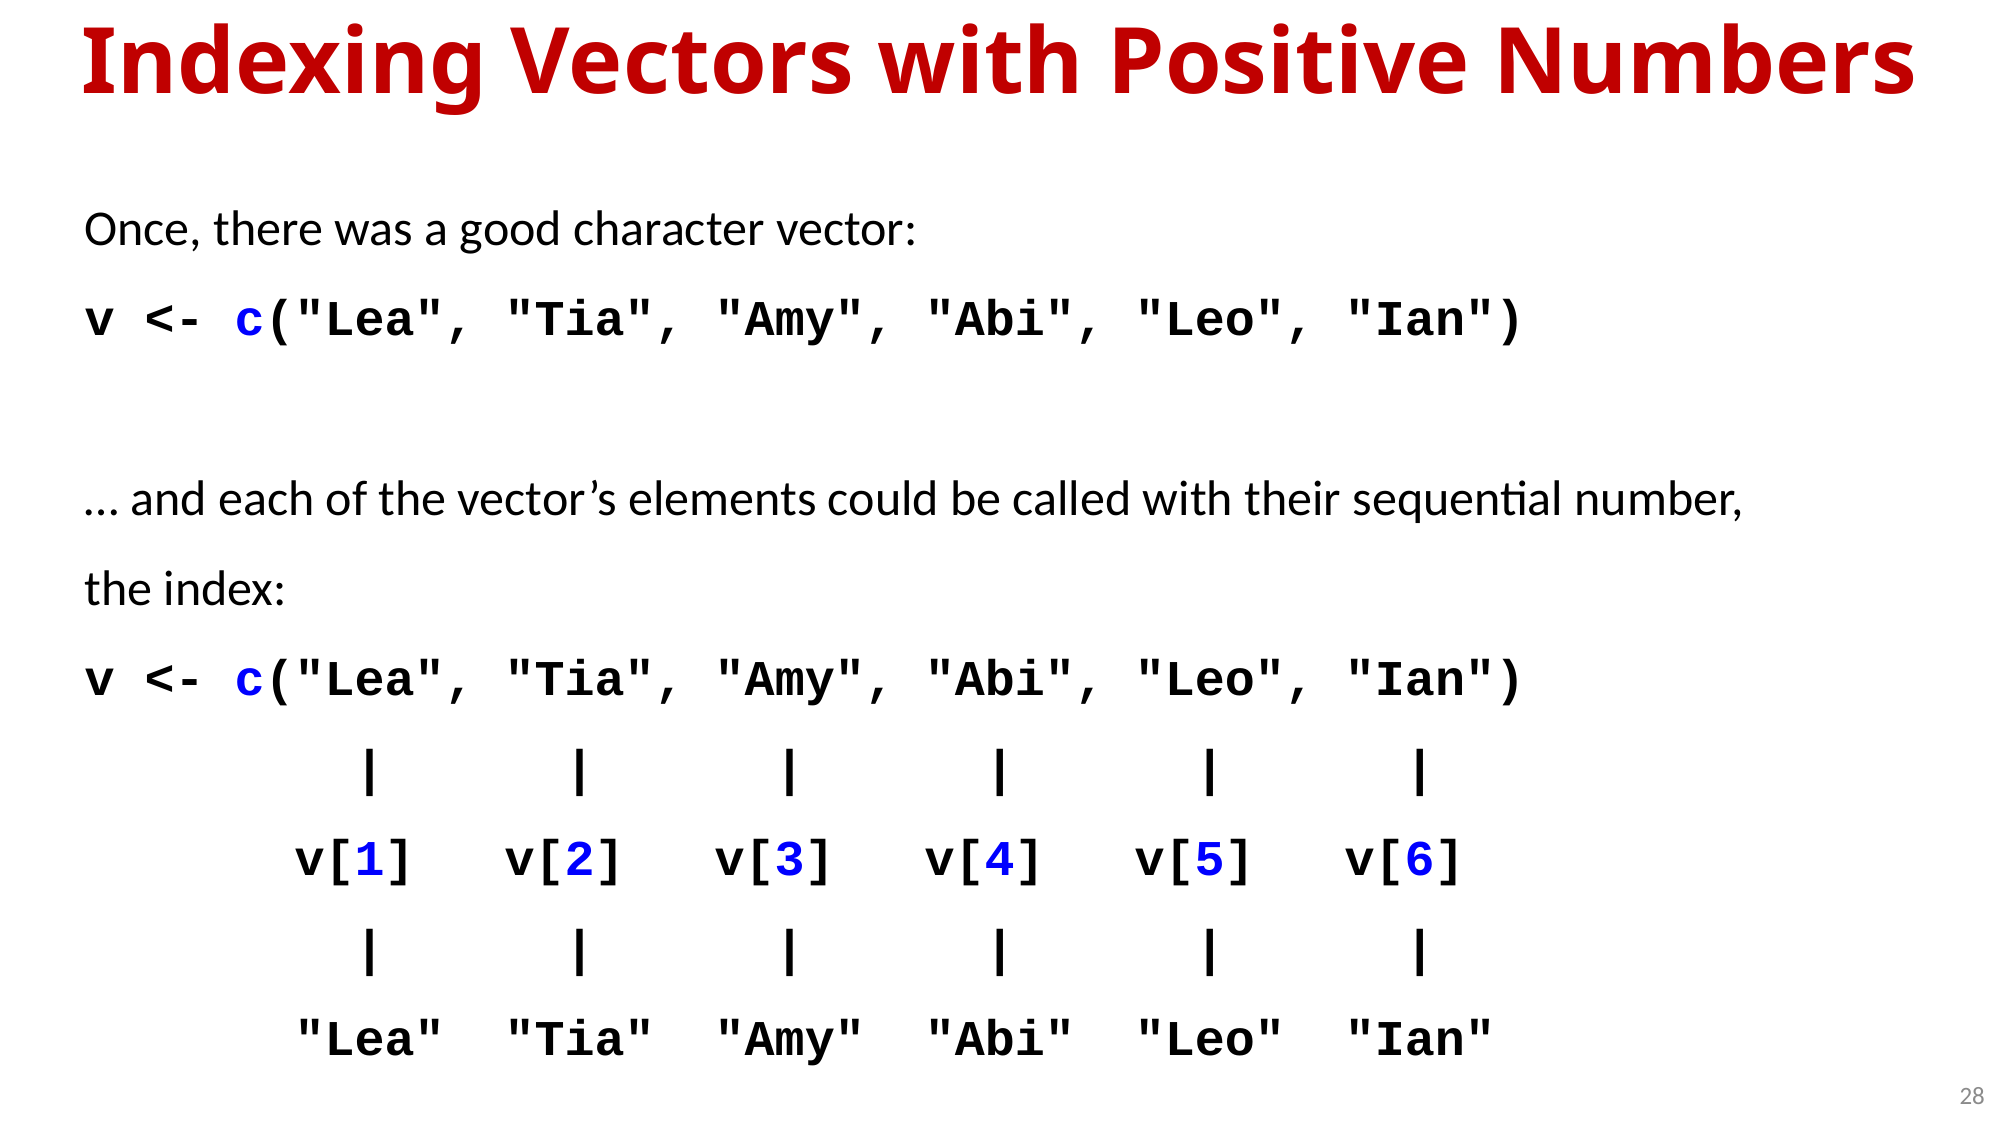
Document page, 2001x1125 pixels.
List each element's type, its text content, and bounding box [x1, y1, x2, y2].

text_box Once, there was a good character vector: v <- c("Lea", "Tia", "Amy", "Abi", "Leo", "Ian") … and each of the vector’s elements could be called with their sequential number, the index: v <- c("Lea", "Tia", "Amy", "Abi", "Leo", "Ian") | | | | | | v[1] v[2] v[3] v[4] v[5] v[6] | | | | | | "Lea" "Tia" "Amy" "Abi" "Leo" "Ian" [69, 157, 1832, 1073]
slide_number 28 [1831, 1065, 2000, 1125]
text_box Indexing Vectors with Positive Numbers [0, 0, 2000, 121]
